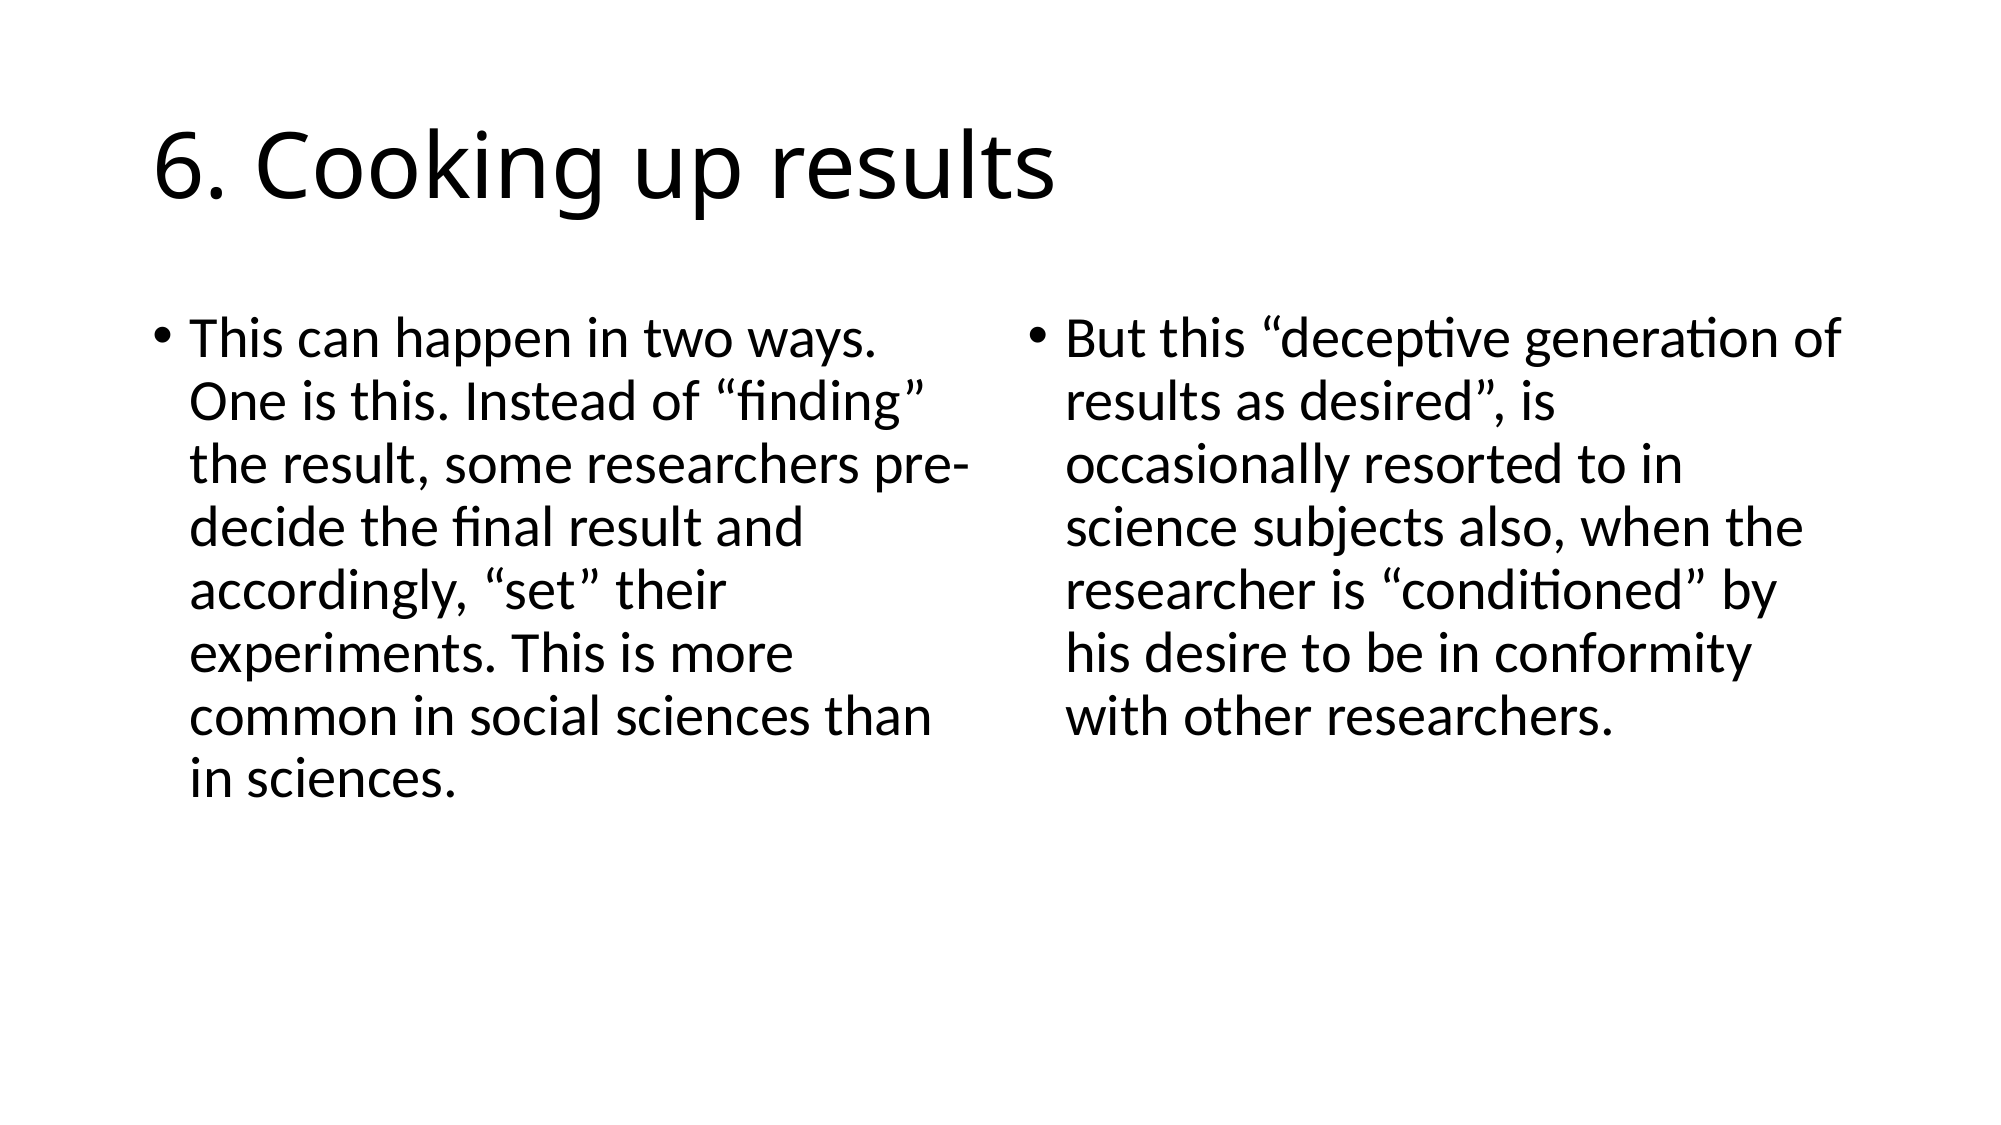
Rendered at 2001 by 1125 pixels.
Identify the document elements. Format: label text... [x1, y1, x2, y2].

title 6. Cooking up results [137, 59, 1863, 278]
list But this “deceptive generation of results as desired”, is occasionally resorted to in science subjects also, when the researcher is “conditioned” by his desire to be in conformity with other researchers. [1012, 299, 1863, 1014]
list This can happen in two ways. One is this. Instead of “finding” the result, some researchers pre-decide the final result and accordingly, “set” their experiments. This is more common in social sciences than in sciences. [137, 299, 988, 1014]
